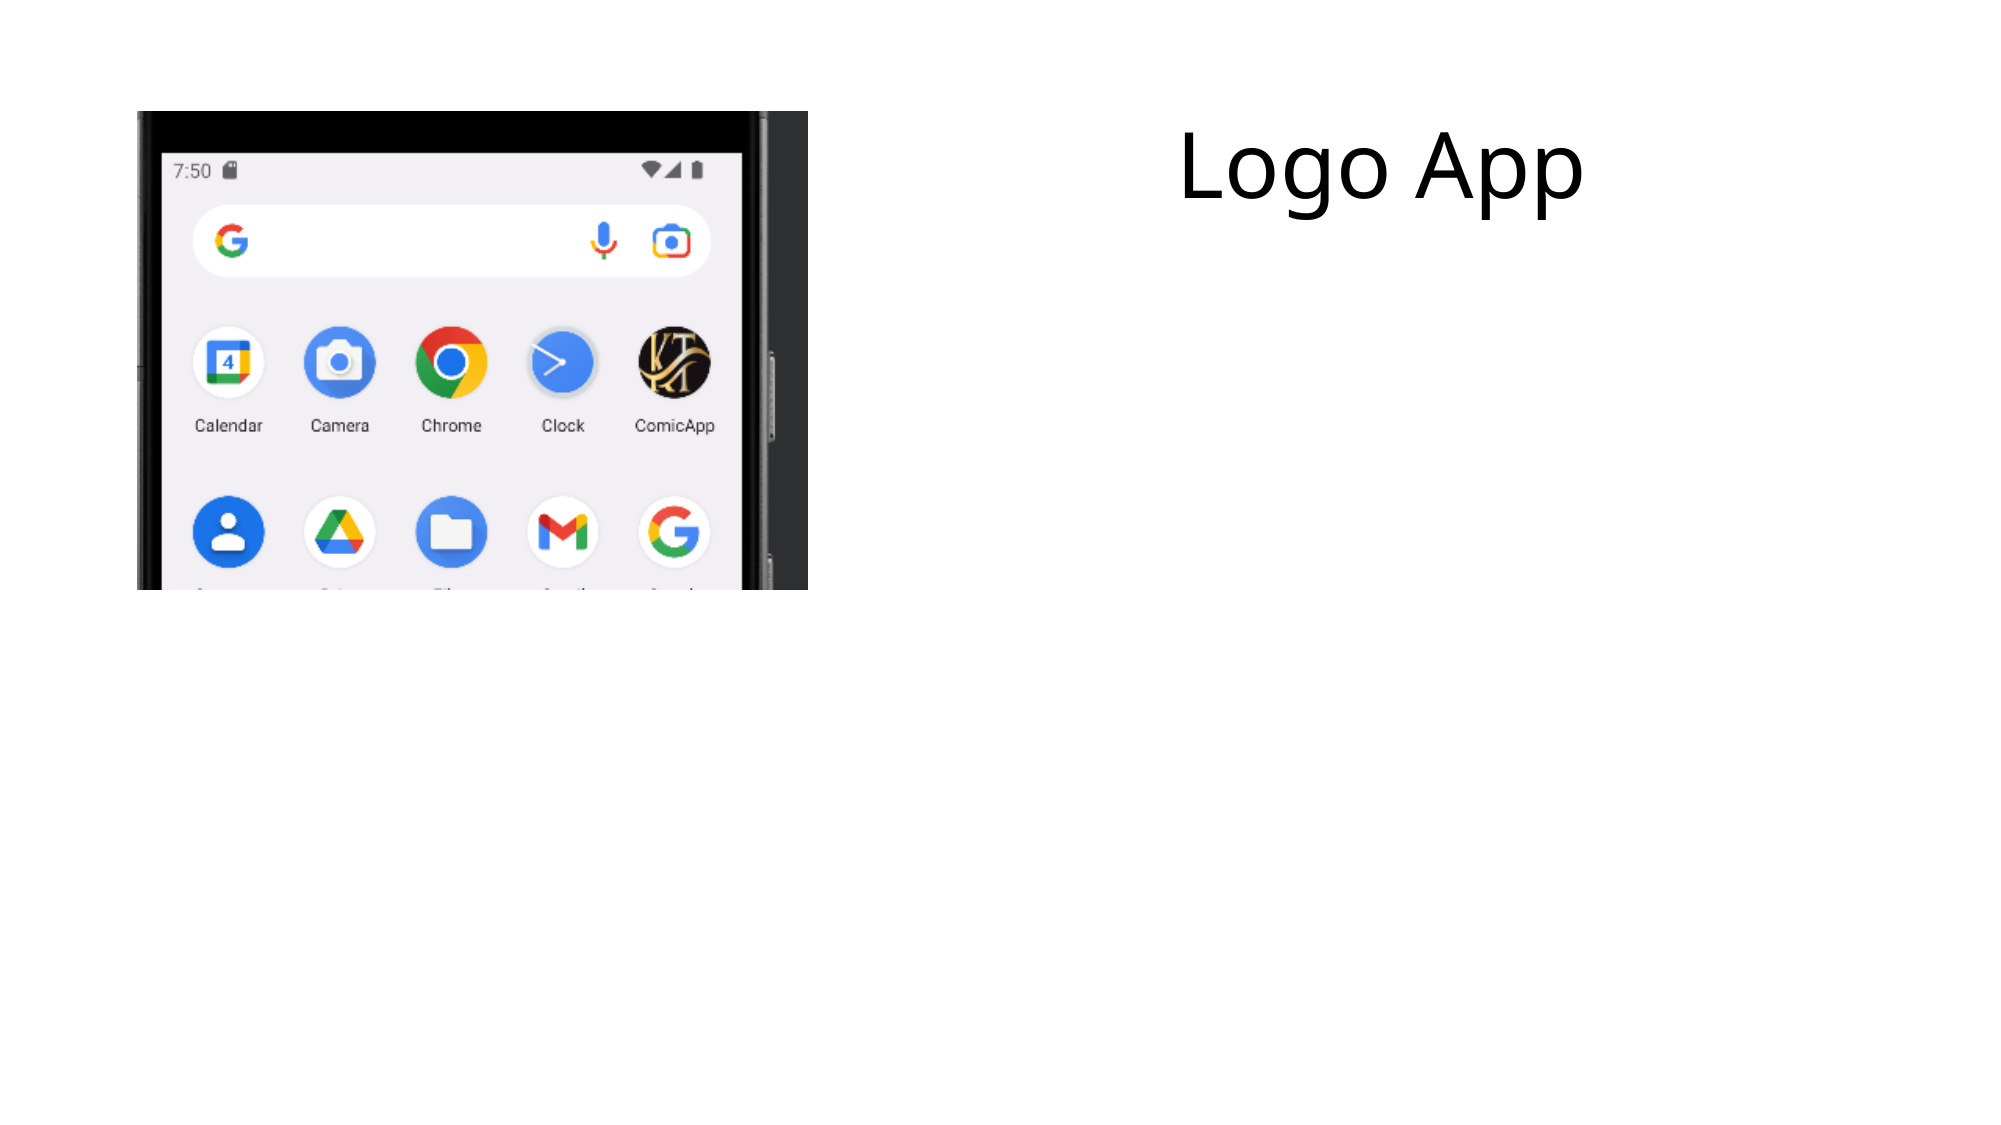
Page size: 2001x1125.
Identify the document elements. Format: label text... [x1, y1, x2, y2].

picture [137, 111, 808, 590]
title Logo App [1161, 59, 1863, 278]
